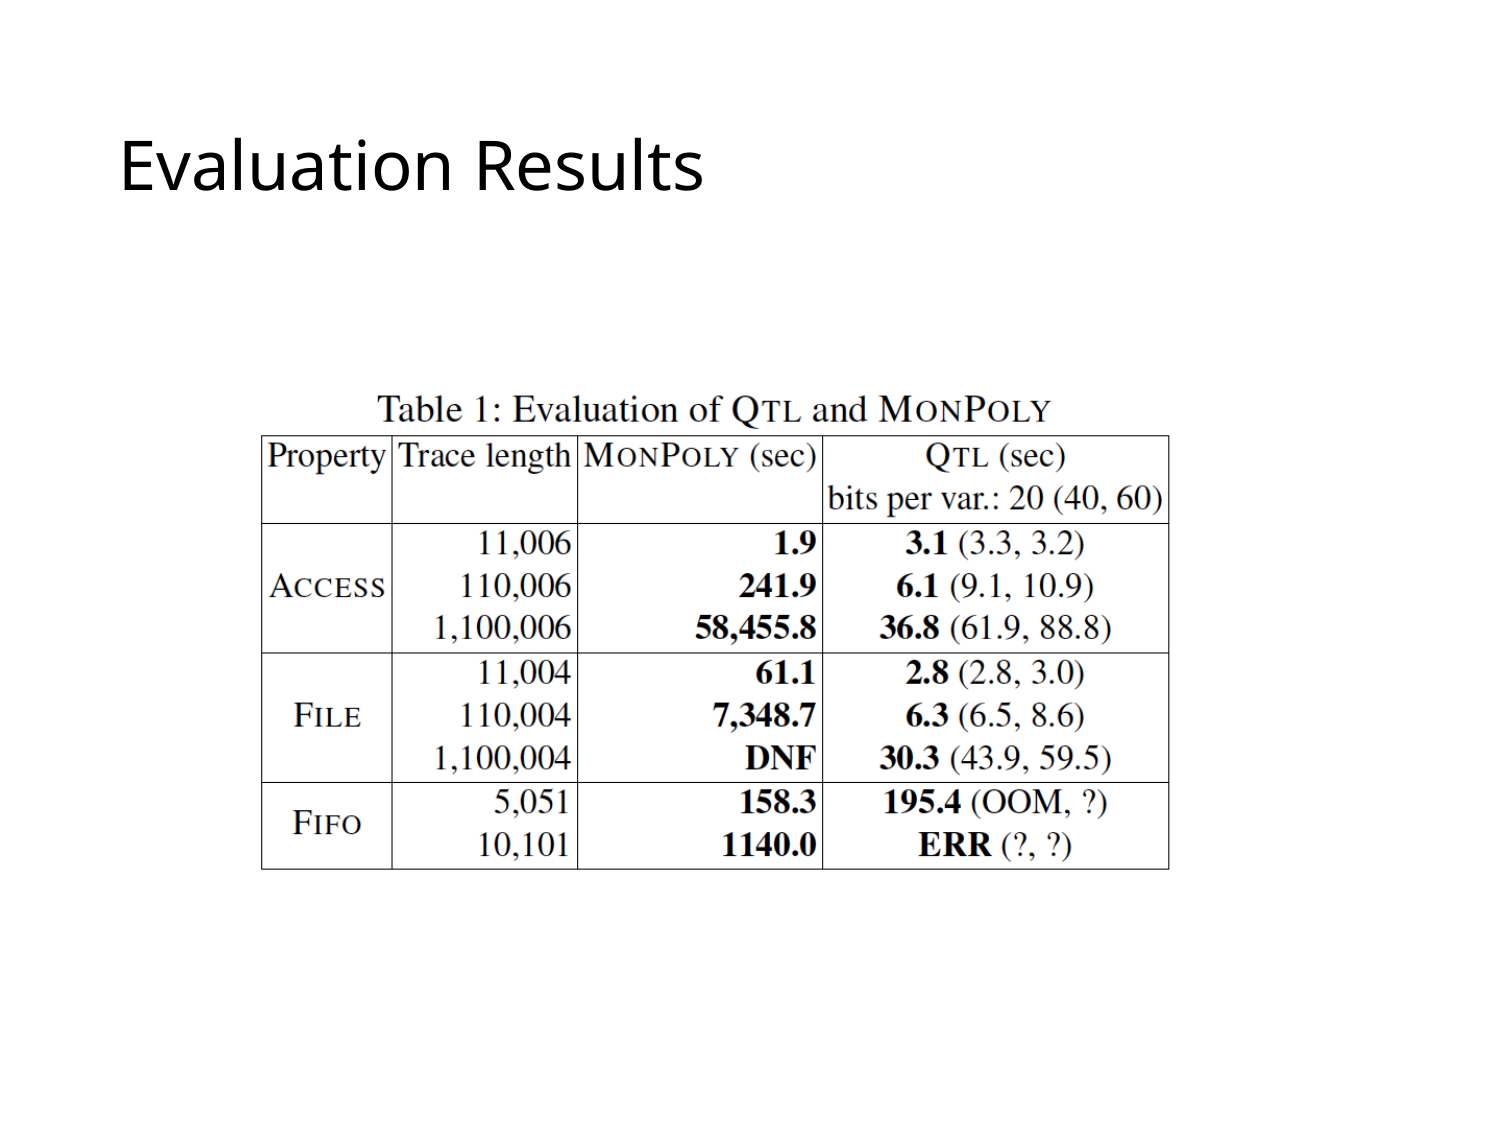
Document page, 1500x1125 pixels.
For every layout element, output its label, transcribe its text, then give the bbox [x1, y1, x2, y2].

picture [208, 358, 1234, 924]
title Evaluation Results [103, 59, 1397, 278]
